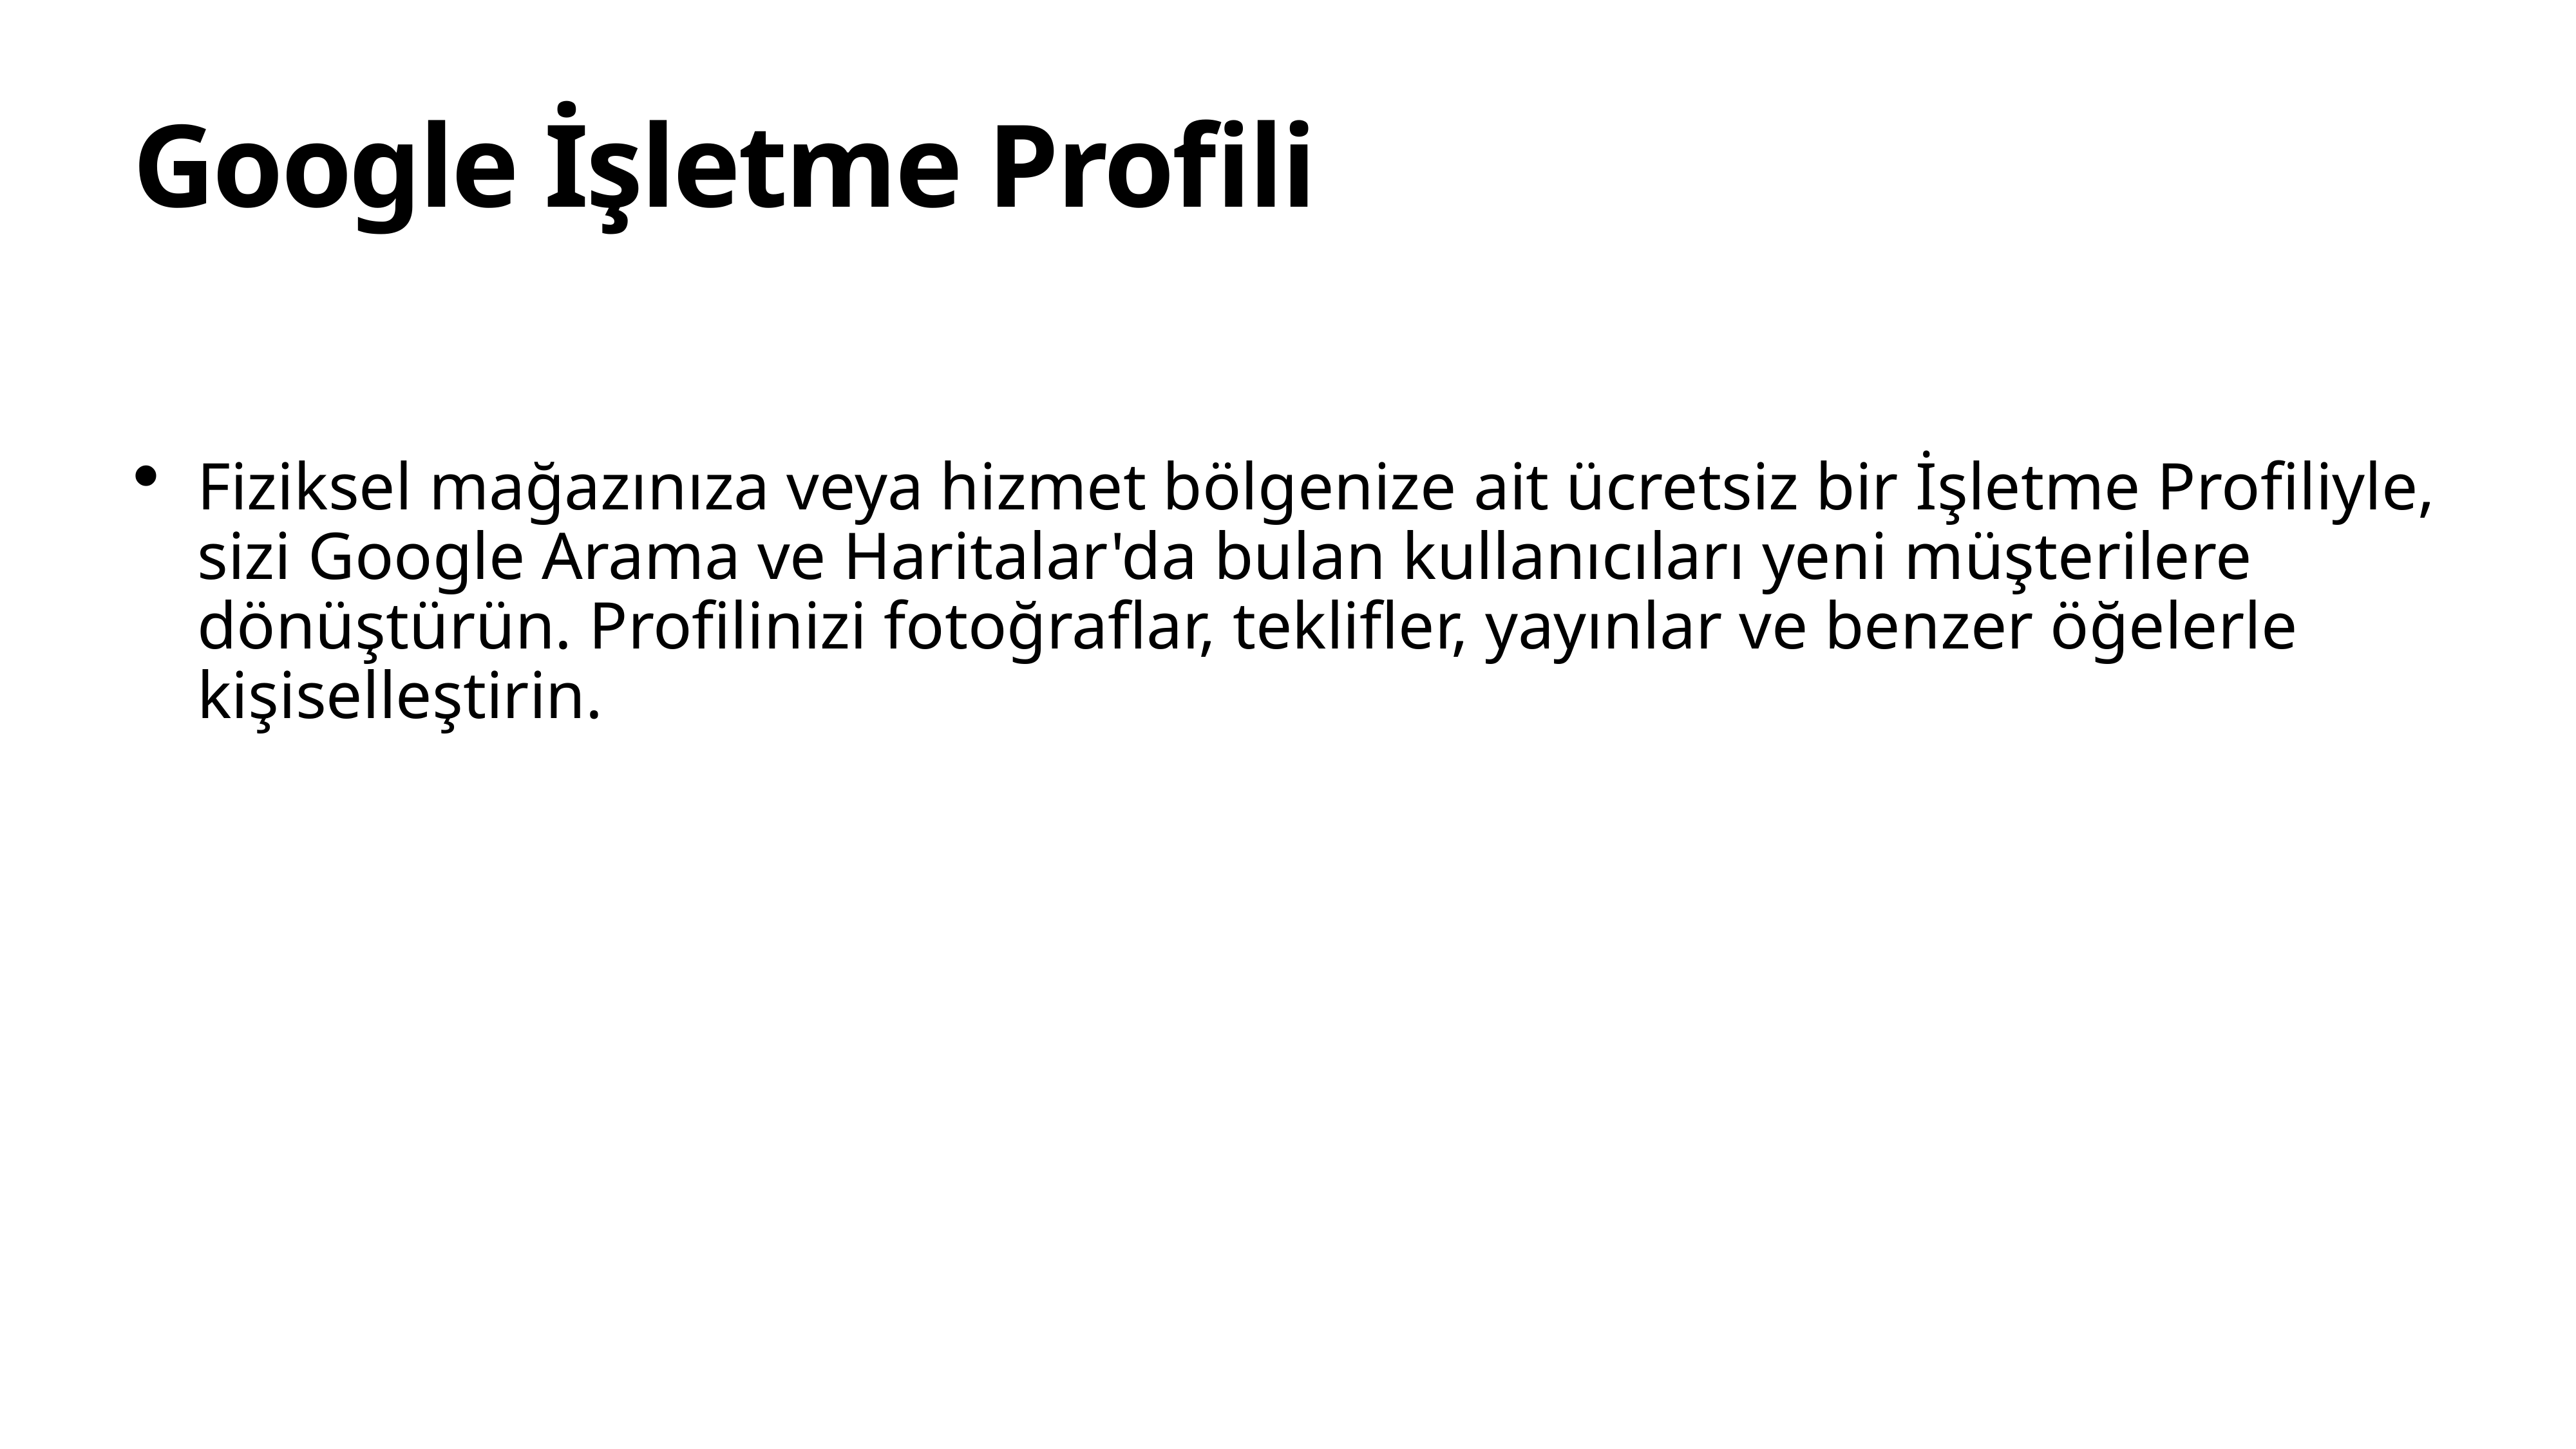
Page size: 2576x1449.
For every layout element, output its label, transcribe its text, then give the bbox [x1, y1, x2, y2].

title Google İşletme Profili [127, 113, 2449, 266]
list Fiziksel mağazınıza veya hizmet bölgenize ait ücretsiz bir İşletme Profiliyle, sizi Google Arama ve Haritalar'da bulan kullanıcıları yeni müşterilere dönüştürün. Profilinizi fotoğraflar, teklifler, yayınlar ve benzer öğelerle kişiselleştirin. [127, 448, 2449, 1321]
